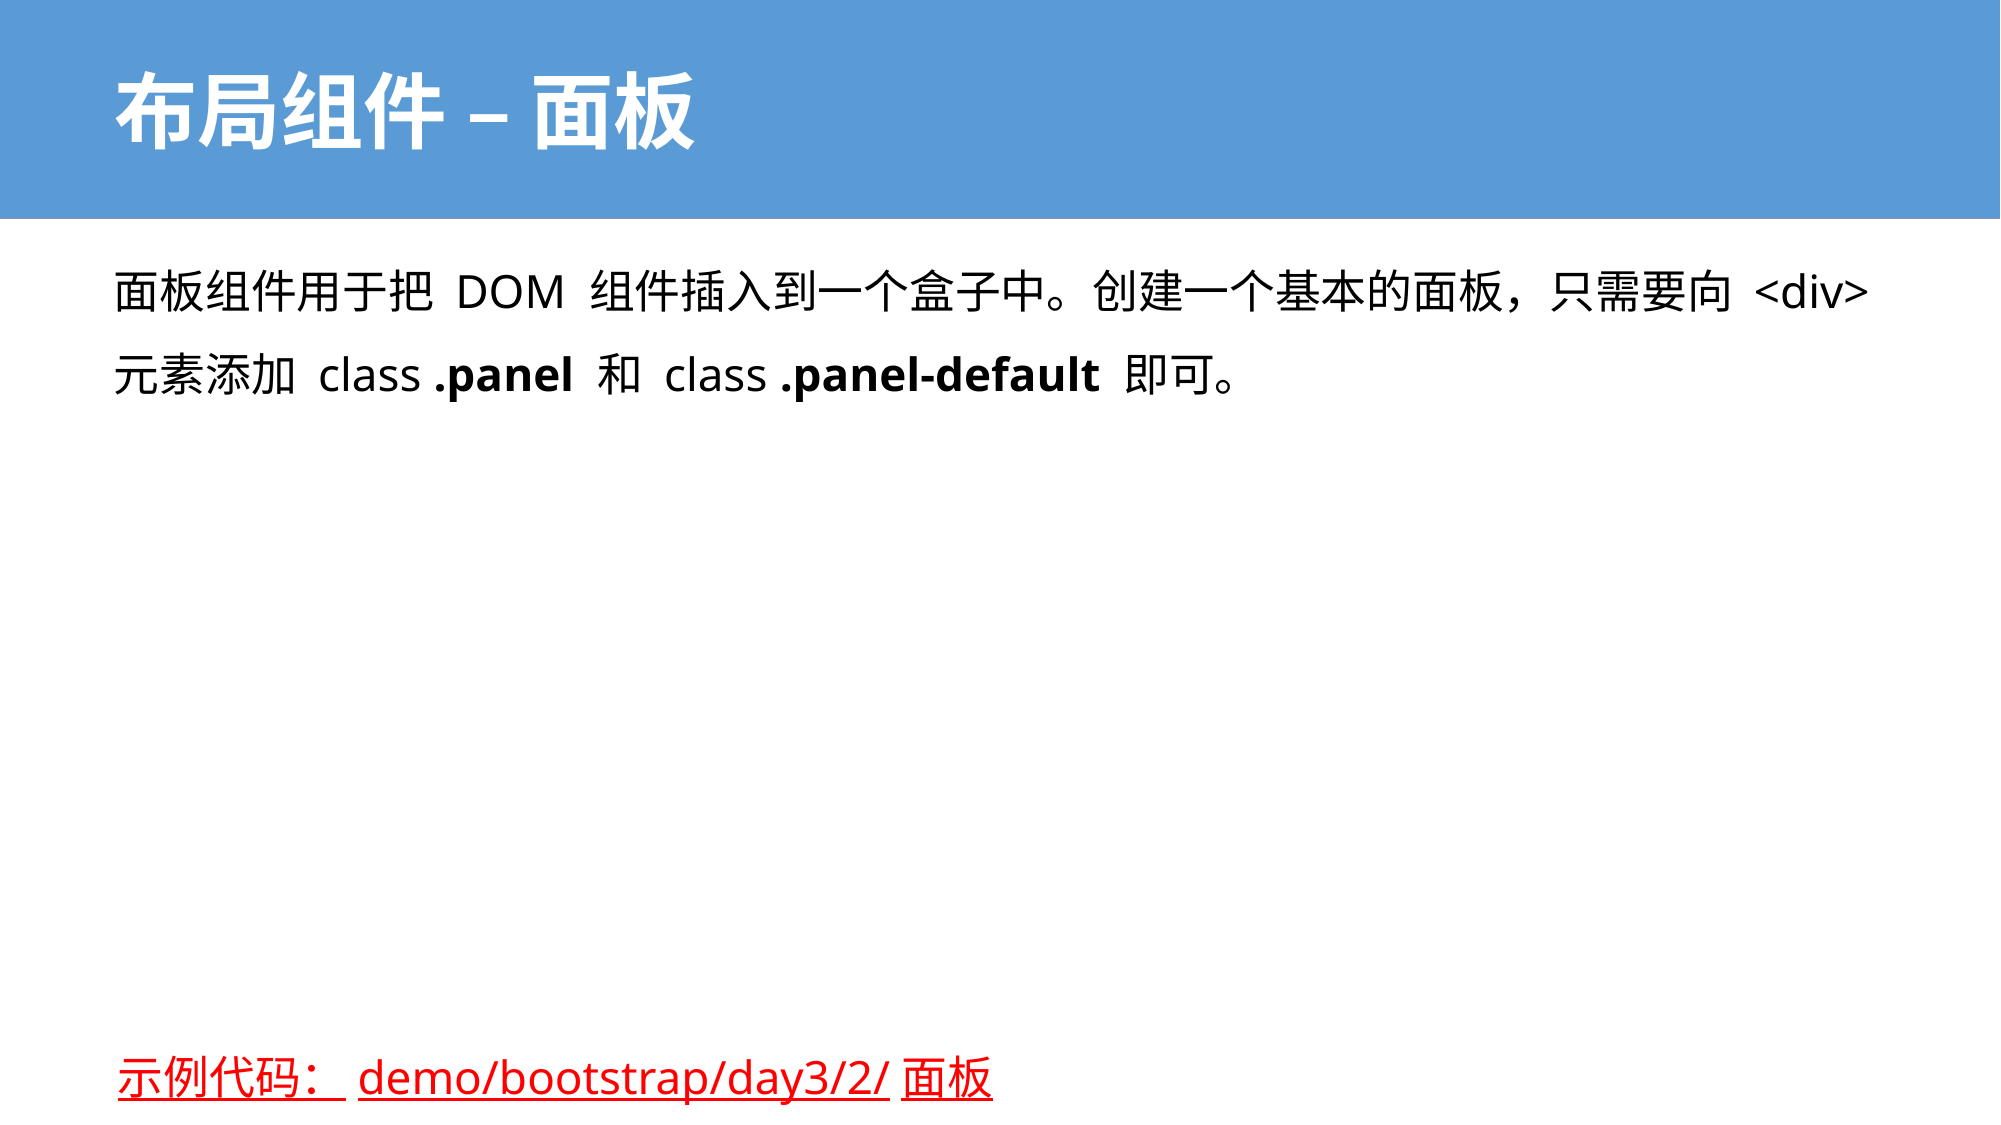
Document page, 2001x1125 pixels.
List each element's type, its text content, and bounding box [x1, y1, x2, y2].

text_box 示例代码：demo/bootstrap/day3/2/面板 [102, 1013, 1008, 1111]
title 布局组件 – 面板 [99, 0, 1863, 219]
text_box 面板组件用于把 DOM 组件插入到一个盒子中。创建一个基本的面板，只需要向 <div> 元素添加 class .panel 和 class .panel-default 即可。 [99, 227, 1898, 408]
